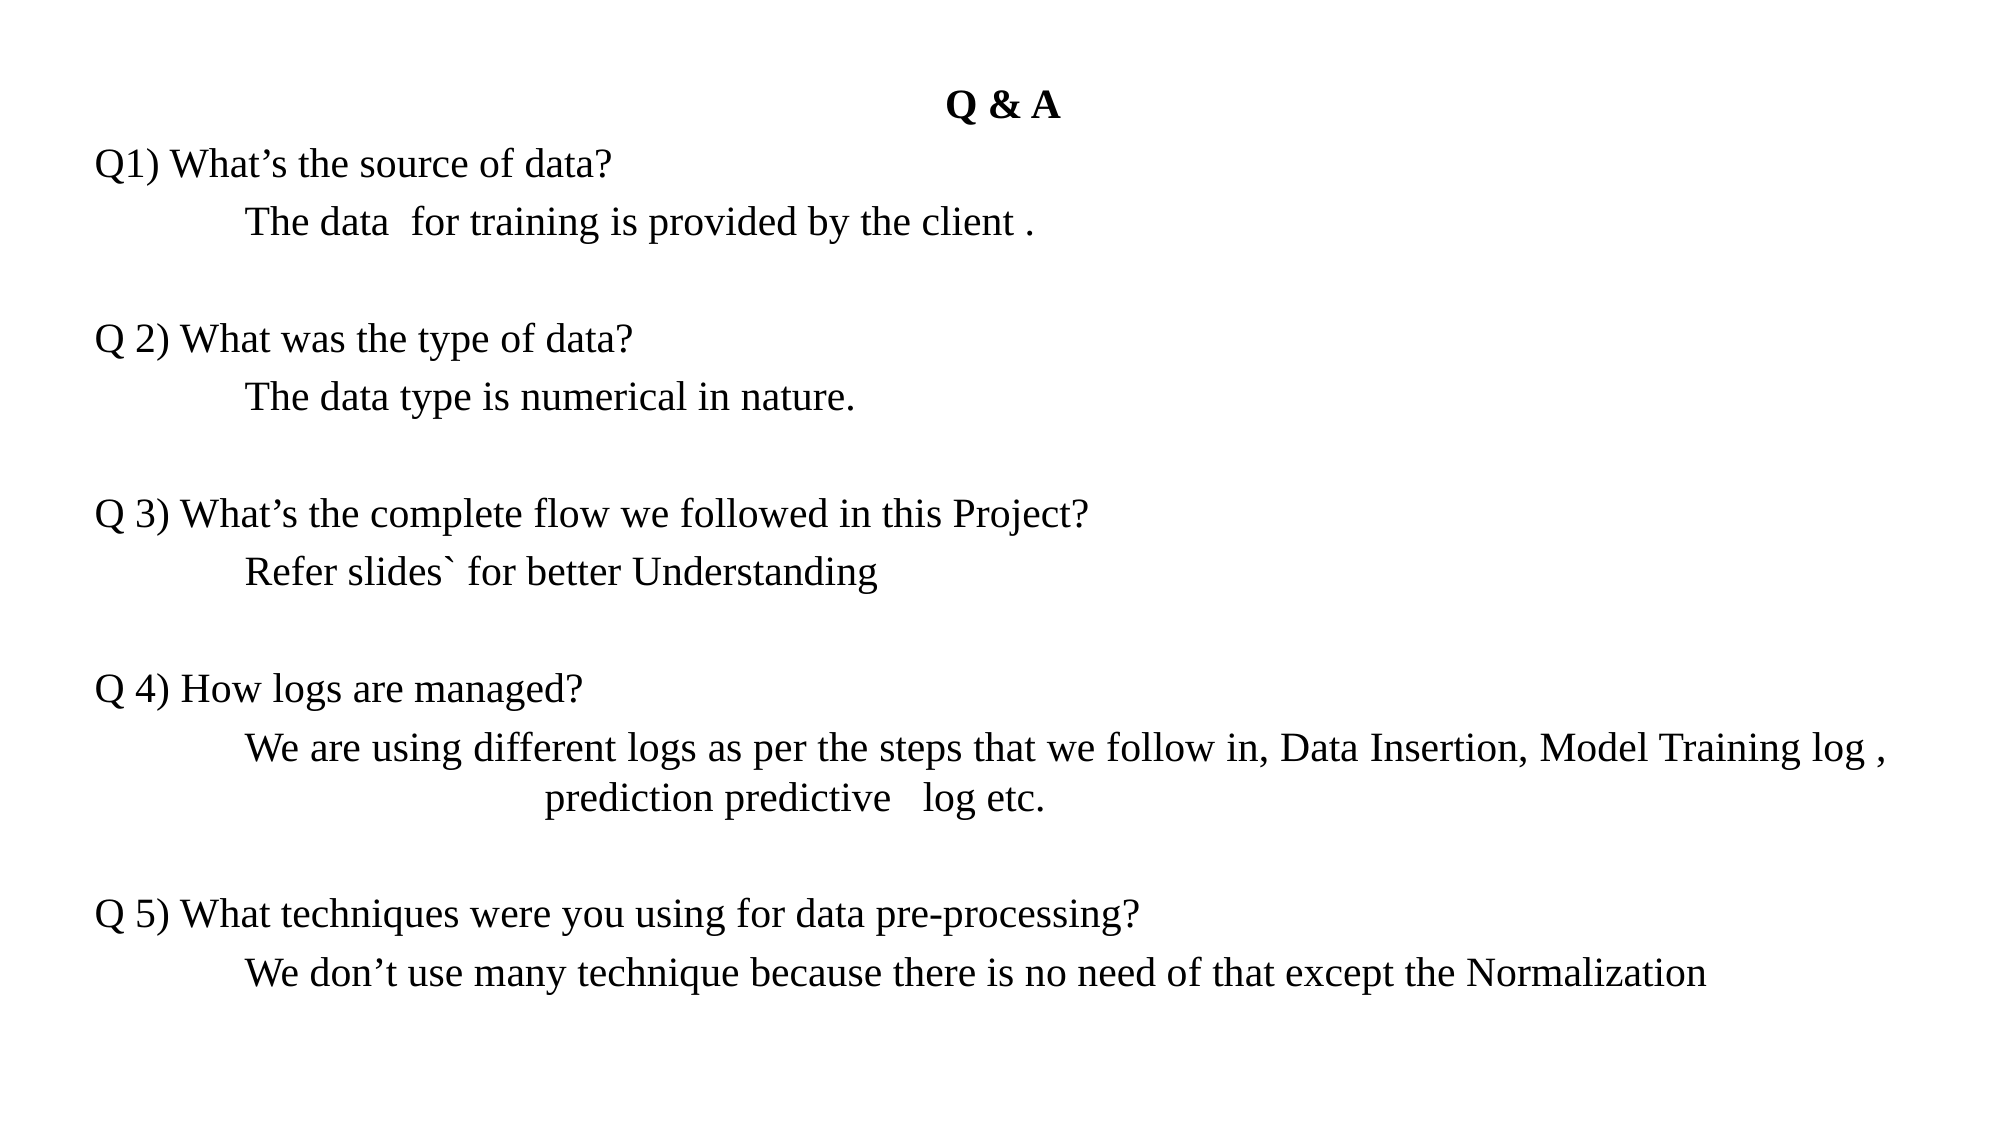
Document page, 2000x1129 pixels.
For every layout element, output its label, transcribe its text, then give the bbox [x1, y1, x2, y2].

list Q & A Q1) What’s the source of data? The data for training is provided by the client . Q 2) What was the type of data? The data type is numerical in nature. Q 3) What’s the complete flow we followed in this Project? Refer slides` for better Understanding Q 4) How logs are managed? We are using different logs as per the steps that we follow in, Data Insertion, Model Training log , prediction predictive log etc. Q 5) What techniques were you using for data pre-processing? We don’t use many technique because there is no need of that except the Normalization [54, 42, 1961, 1102]
